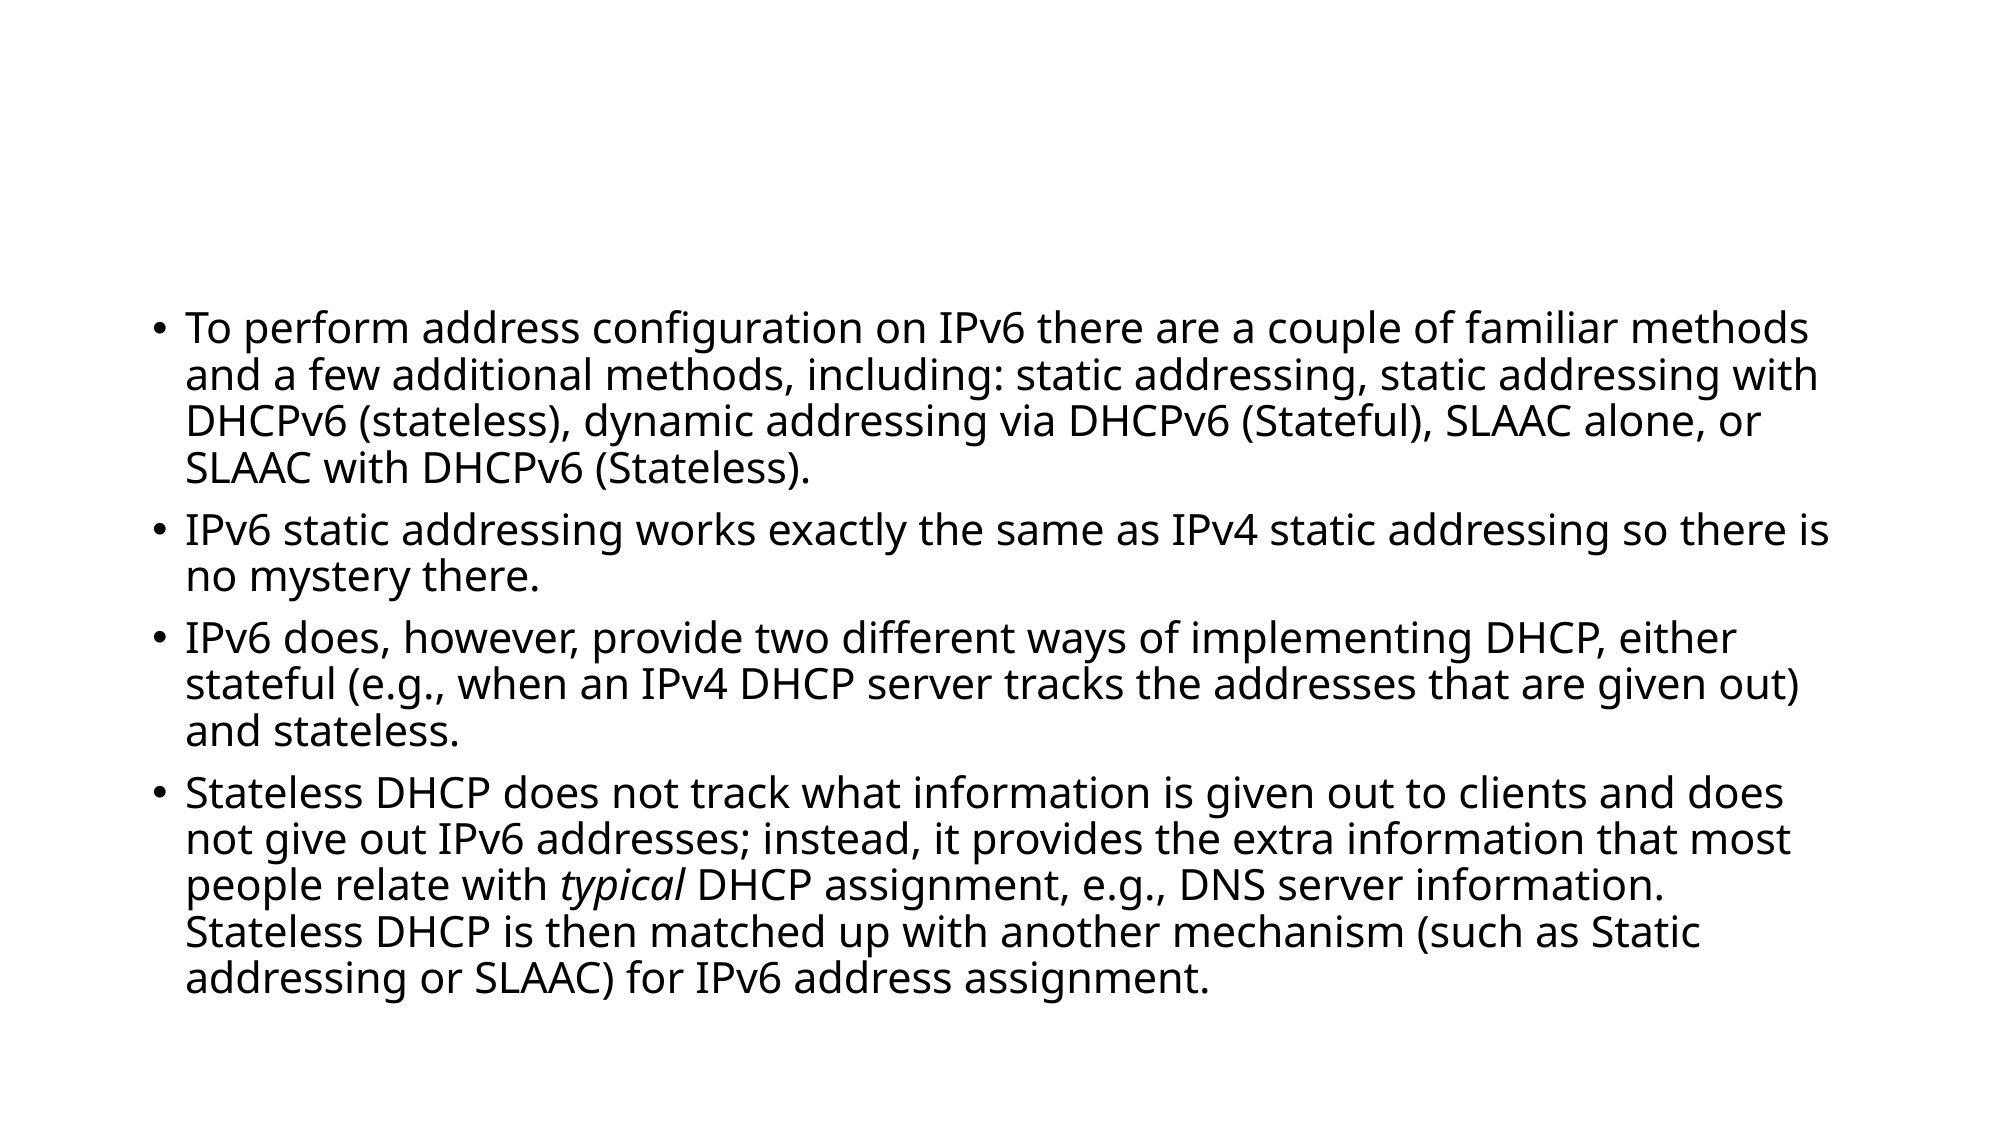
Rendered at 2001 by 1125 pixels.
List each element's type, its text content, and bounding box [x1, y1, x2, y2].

list To perform address configuration on IPv6 there are a couple of familiar methods and a few additional methods, including: static addressing, static addressing with DHCPv6 (stateless), dynamic addressing via DHCPv6 (Stateful), SLAAC alone, or SLAAC with DHCPv6 (Stateless). IPv6 static addressing works exactly the same as IPv4 static addressing so there is no mystery there. IPv6 does, however, provide two different ways of implementing DHCP, either stateful (e.g., when an IPv4 DHCP server tracks the addresses that are given out) and stateless. Stateless DHCP does not track what information is given out to clients and does not give out IPv6 addresses; instead, it provides the extra information that most people relate with typical DHCP assignment, e.g., DNS server information. Stateless DHCP is then matched up with another mechanism (such as Static addressing or SLAAC) for IPv6 address assignment. [137, 299, 1863, 1014]
